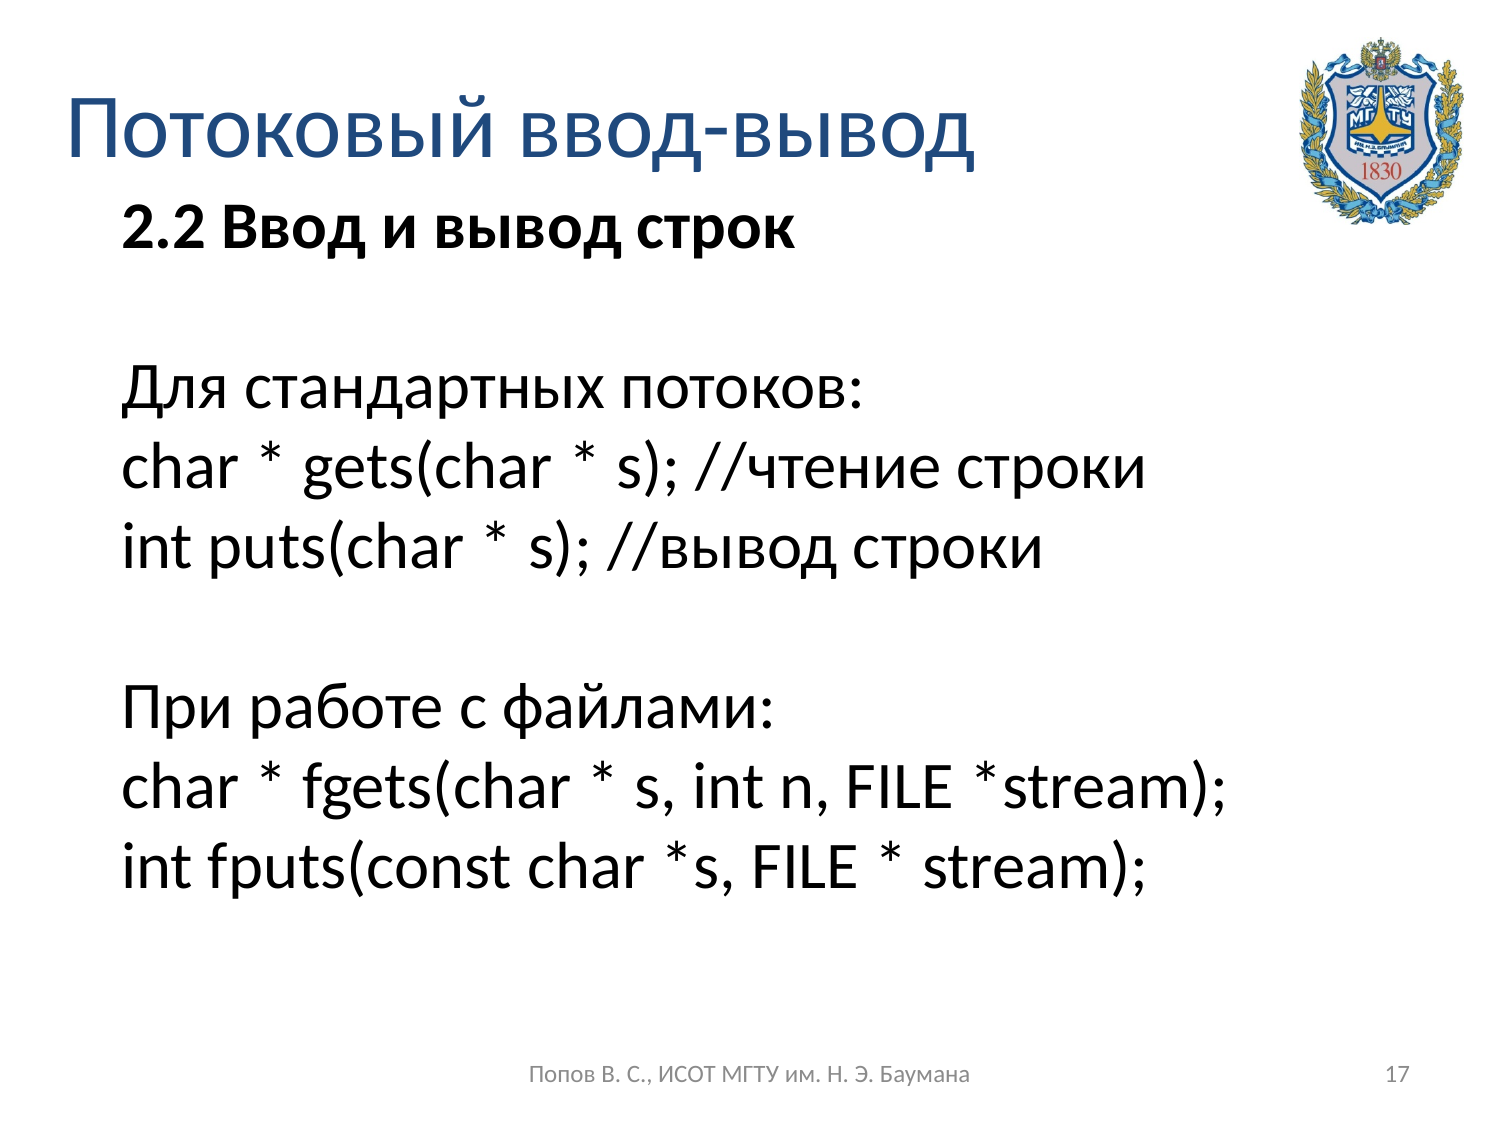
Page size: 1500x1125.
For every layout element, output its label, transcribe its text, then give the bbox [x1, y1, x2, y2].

picture [1299, 37, 1464, 226]
footer Попов В. С., ИСОТ МГТУ им. Н. Э. Баумана [512, 1042, 988, 1103]
slide_number 17 [1074, 1042, 1425, 1103]
text_box 2.2 Ввод и вывод строк Для стандартных потоков: char * gets(char * s); //чтение строки int puts(char * s); //вывод строки При работе с файлами: char * fgets(char * s, int n, FILE *stream); int fputs(const char *s, FILE * stream); [50, 174, 1450, 910]
title Потоковый ввод-вывод [50, 0, 1275, 174]
